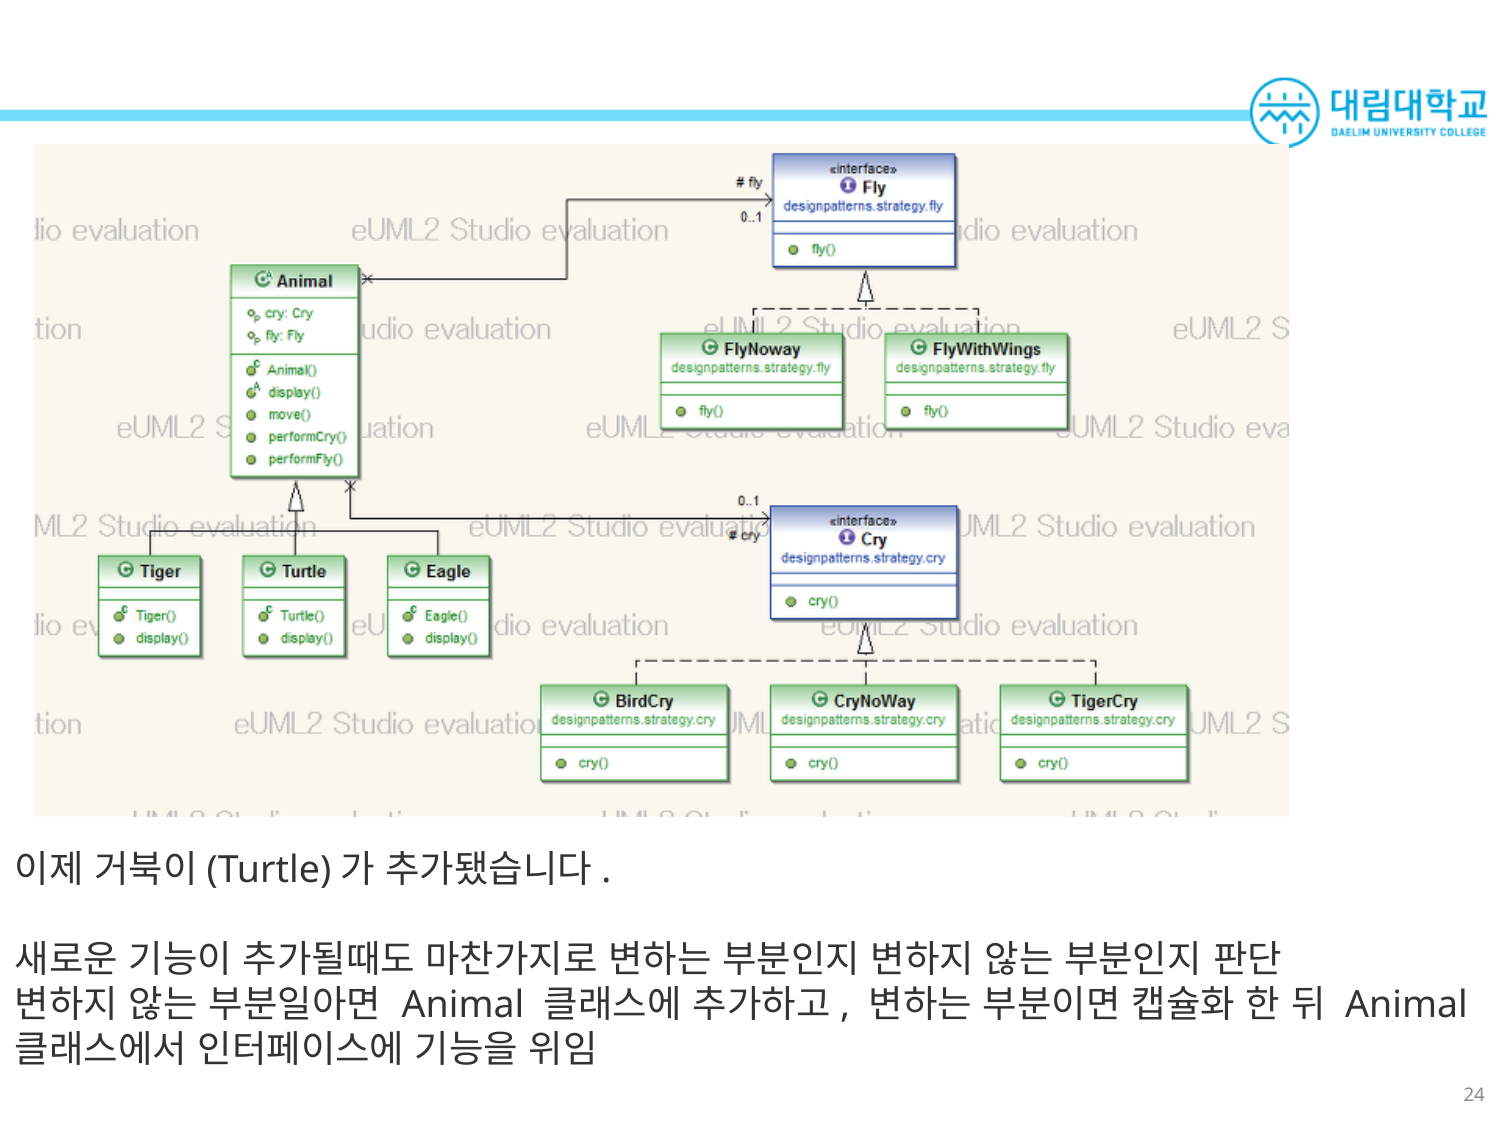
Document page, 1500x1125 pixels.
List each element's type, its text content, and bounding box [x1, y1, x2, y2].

slide_number 24 [1162, 1065, 1500, 1125]
picture [34, 76, 1487, 817]
text_box 이제 거북이(Turtle)가 추가됐습니다. 새로운 기능이 추가될때도 마찬가지로 변하는 부분인지 변하지 않는 부분인지 판단 변하지 않는 부분일아면 Animal 클래스에 추가하고, 변하는 부분이면 캡슐화 한 뒤 Animal 클래스에서 인터페이스에 기능을 위임 [0, 837, 1483, 1077]
